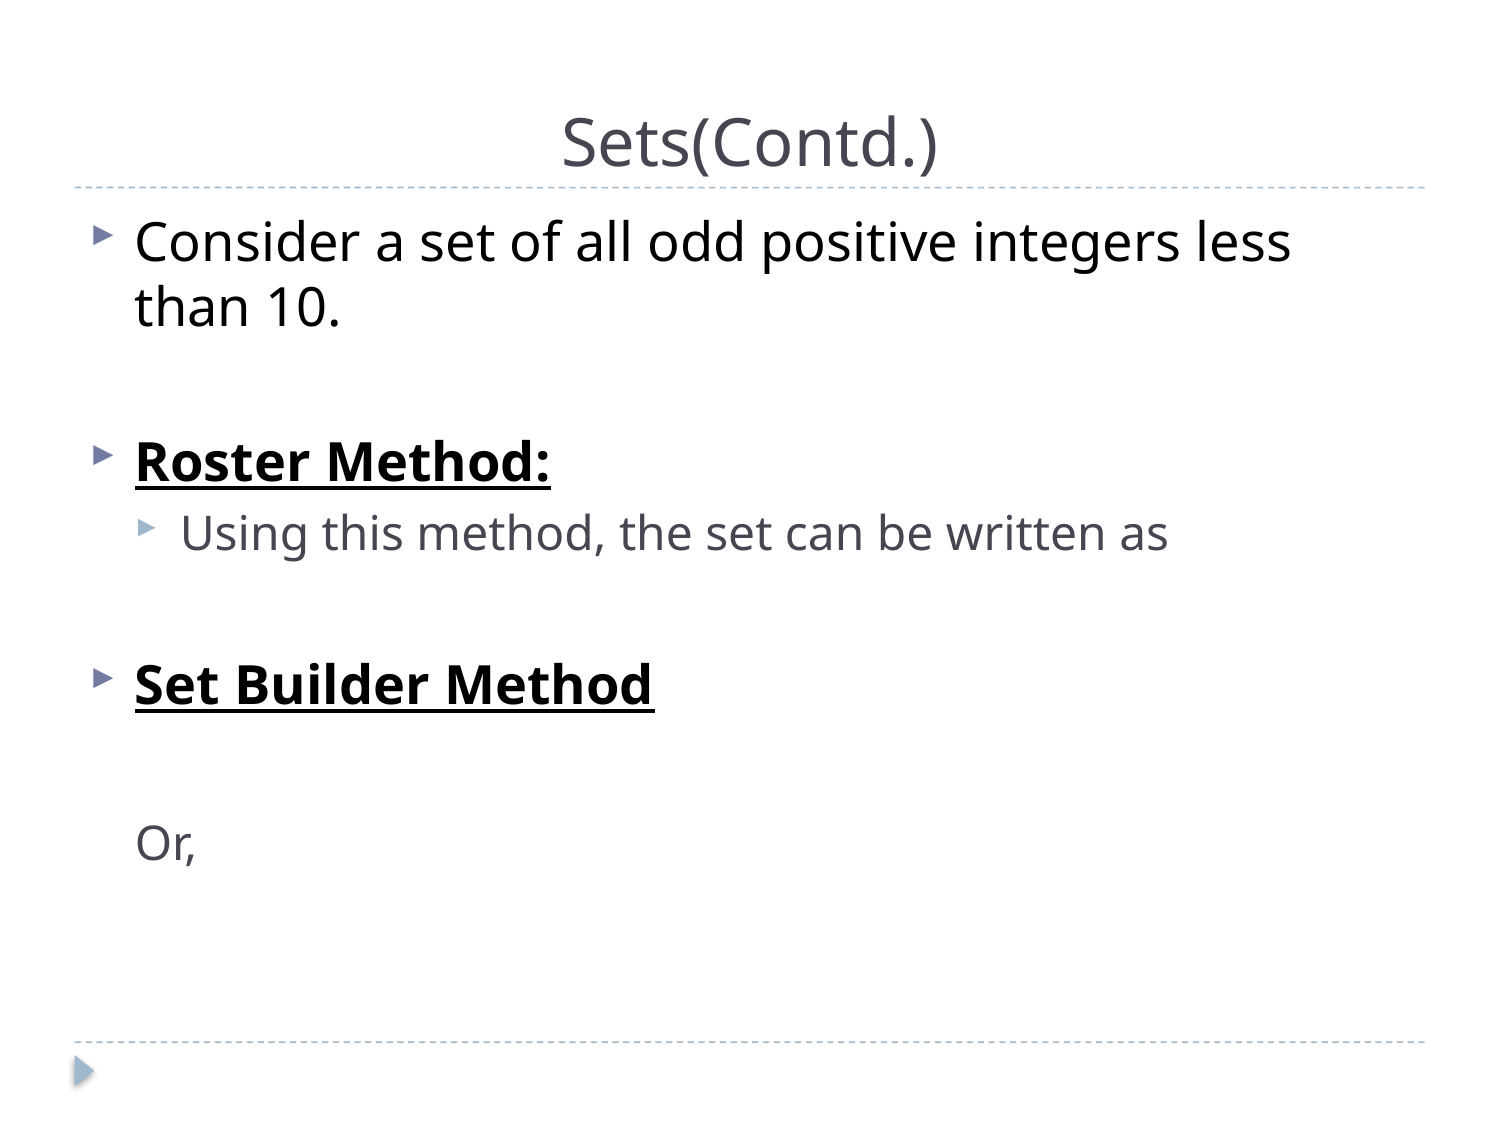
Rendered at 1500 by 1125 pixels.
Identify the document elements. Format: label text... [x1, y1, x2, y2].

title Sets(Contd.) [75, 24, 1425, 188]
